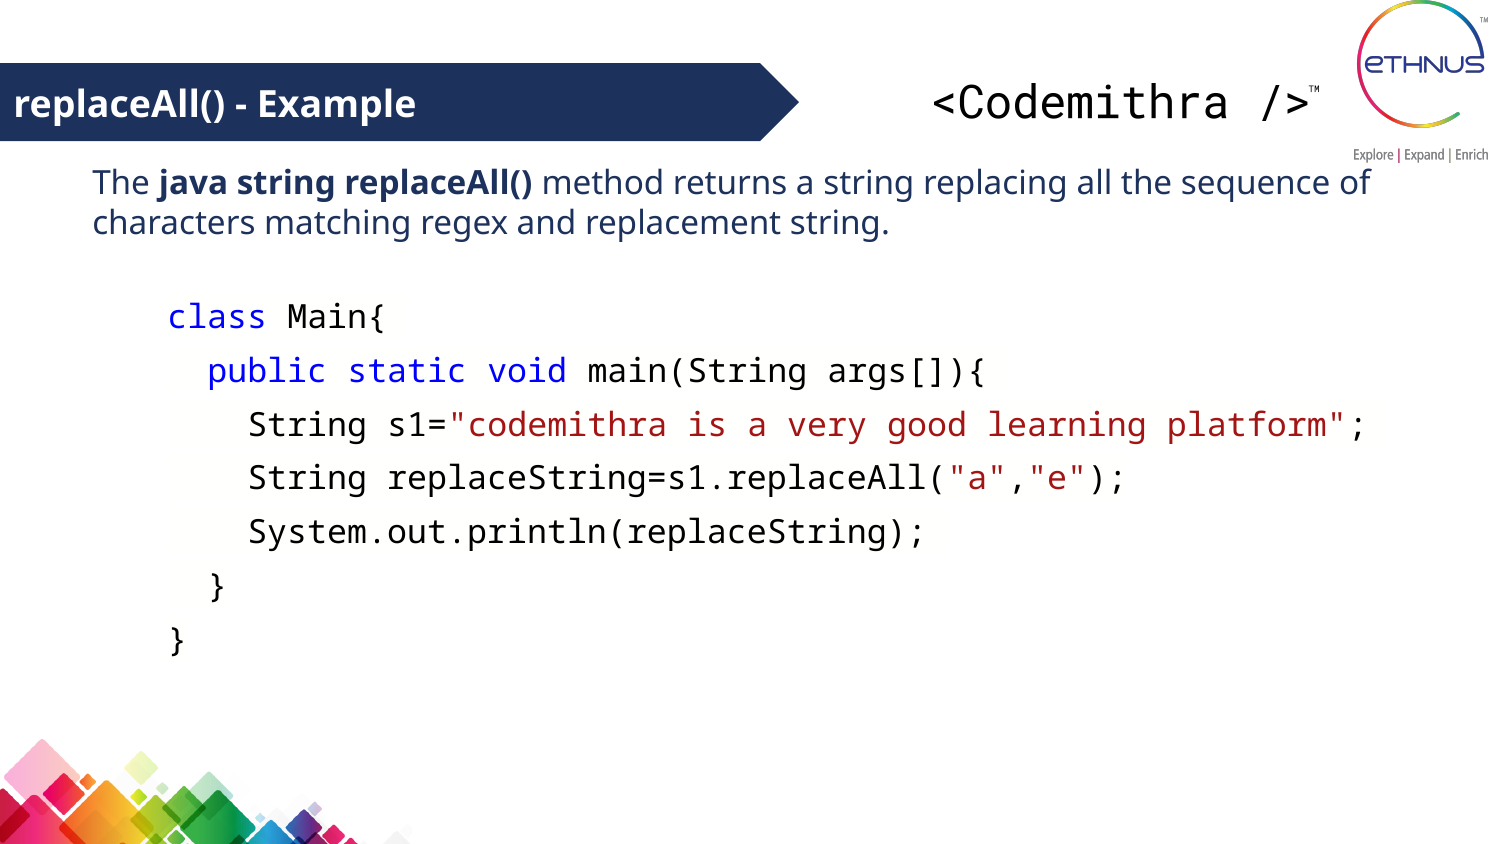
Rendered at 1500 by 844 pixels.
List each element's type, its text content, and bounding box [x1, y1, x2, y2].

picture [0, 739, 413, 844]
picture [934, 83, 1319, 121]
text_box The java string replaceAll() method returns a string replacing all the sequence of characters matching regex and replacement string. class Main{ public static void main(String args[]){ String s1="codemithra is a very good learning platform"; String replaceString=s1.replaceAll("a","e"); System.out.println(replaceString); } } [2, 146, 1423, 844]
text_box replaceAll() - Example [0, 63, 799, 142]
picture [1354, 0, 1489, 163]
